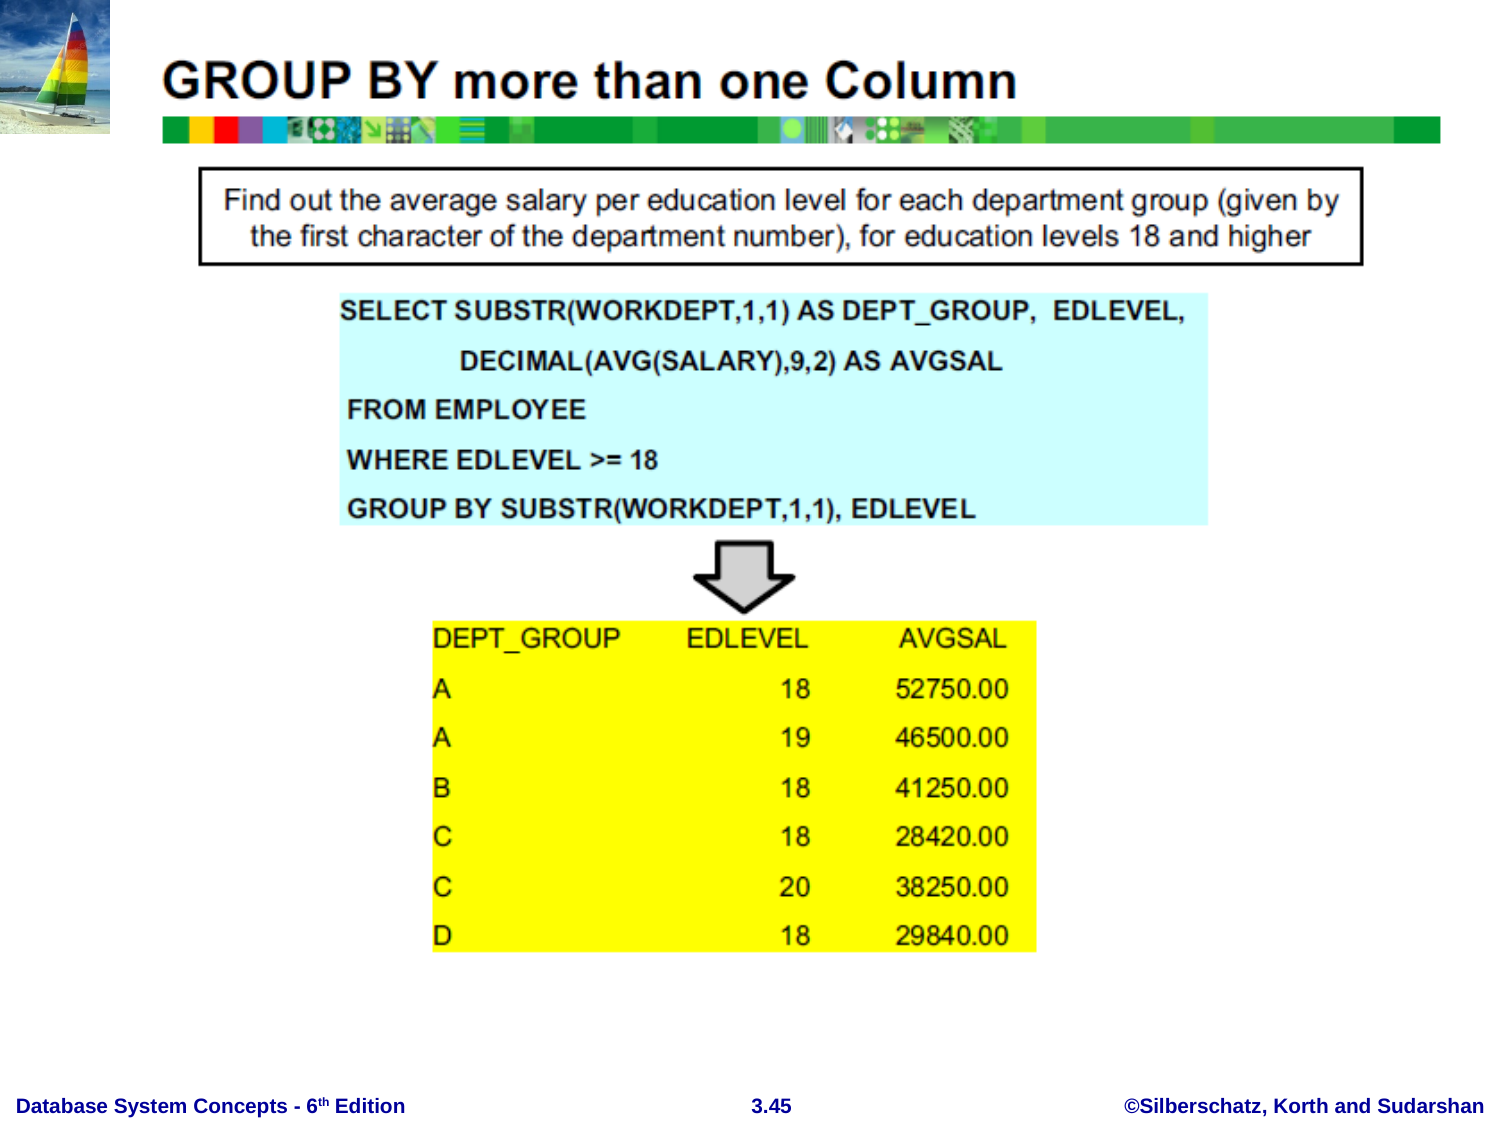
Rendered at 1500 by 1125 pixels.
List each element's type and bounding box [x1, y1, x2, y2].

list [147, 34, 1463, 966]
picture [0, 0, 110, 134]
